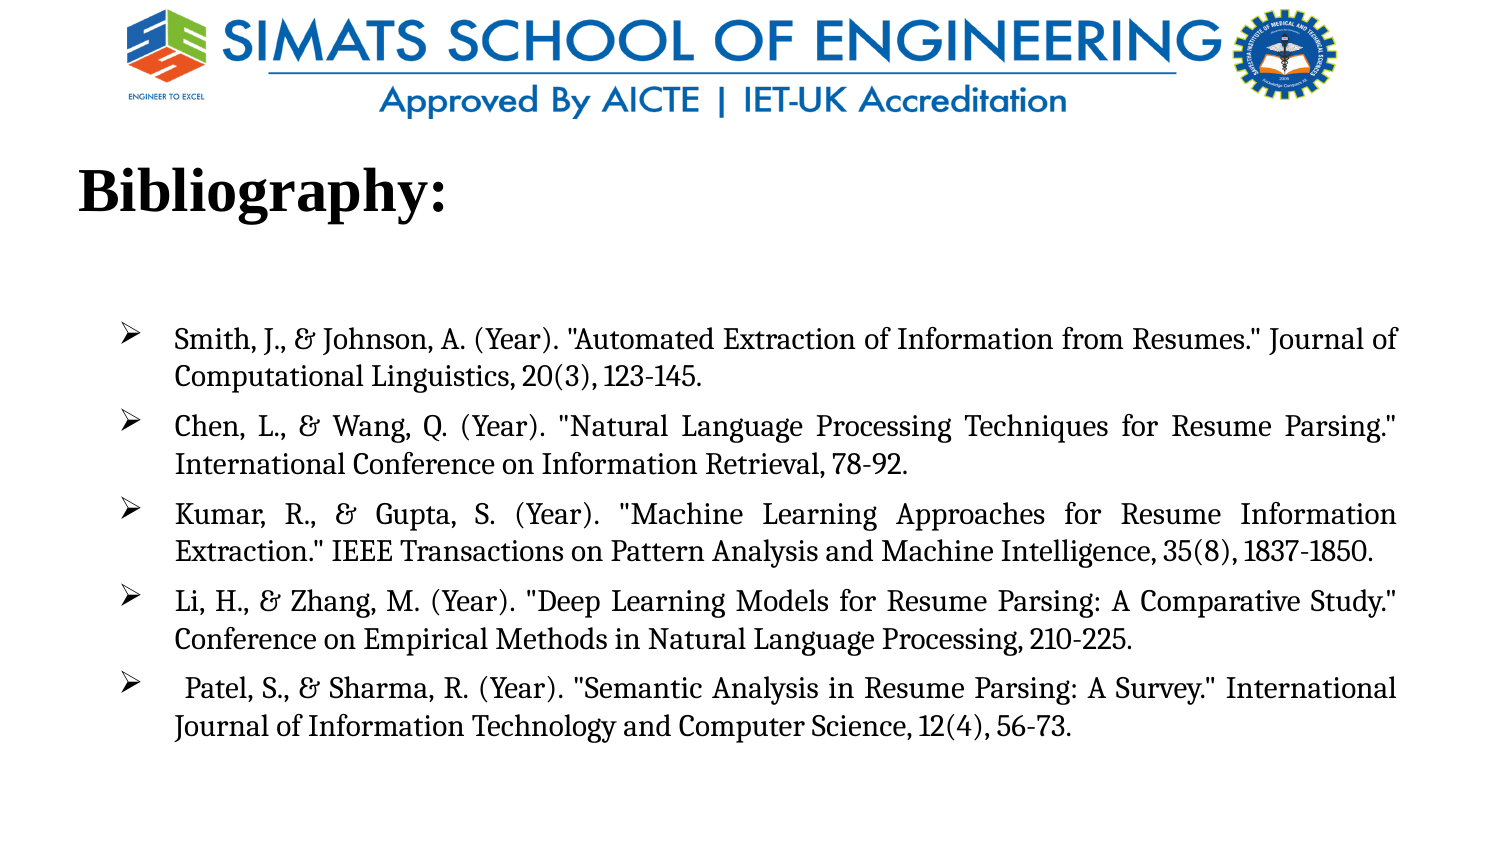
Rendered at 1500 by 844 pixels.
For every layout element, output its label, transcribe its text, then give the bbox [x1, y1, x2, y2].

title Bibliography: [78, 137, 1429, 236]
text_box Smith, J., & Johnson, A. (Year). "Automated Extraction of Information from Resumes." Journal of Computational Linguistics, 20(3), 123-145. Chen, L., & Wang, Q. (Year). "Natural Language Processing Techniques for Resume Parsing." International Conference on Information Retrieval, 78-92. Kumar, R., & Gupta, S. (Year). "Machine Learning Approaches for Resume Information Extraction." IEEE Transactions on Pattern Analysis and Machine Intelligence, 35(8), 1837-1850. Li, H., & Zhang, M. (Year). "Deep Learning Models for Resume Parsing: A Comparative Study." Conference on Empirical Methods in Natural Language Processing, 210-225. Patel, S., & Sharma, R. (Year). "Semantic Analysis in Resume Parsing: A Survey." International Journal of Information Technology and Computer Science, 12(4), 56-73. [107, 267, 1411, 794]
picture [127, 9, 1337, 119]
